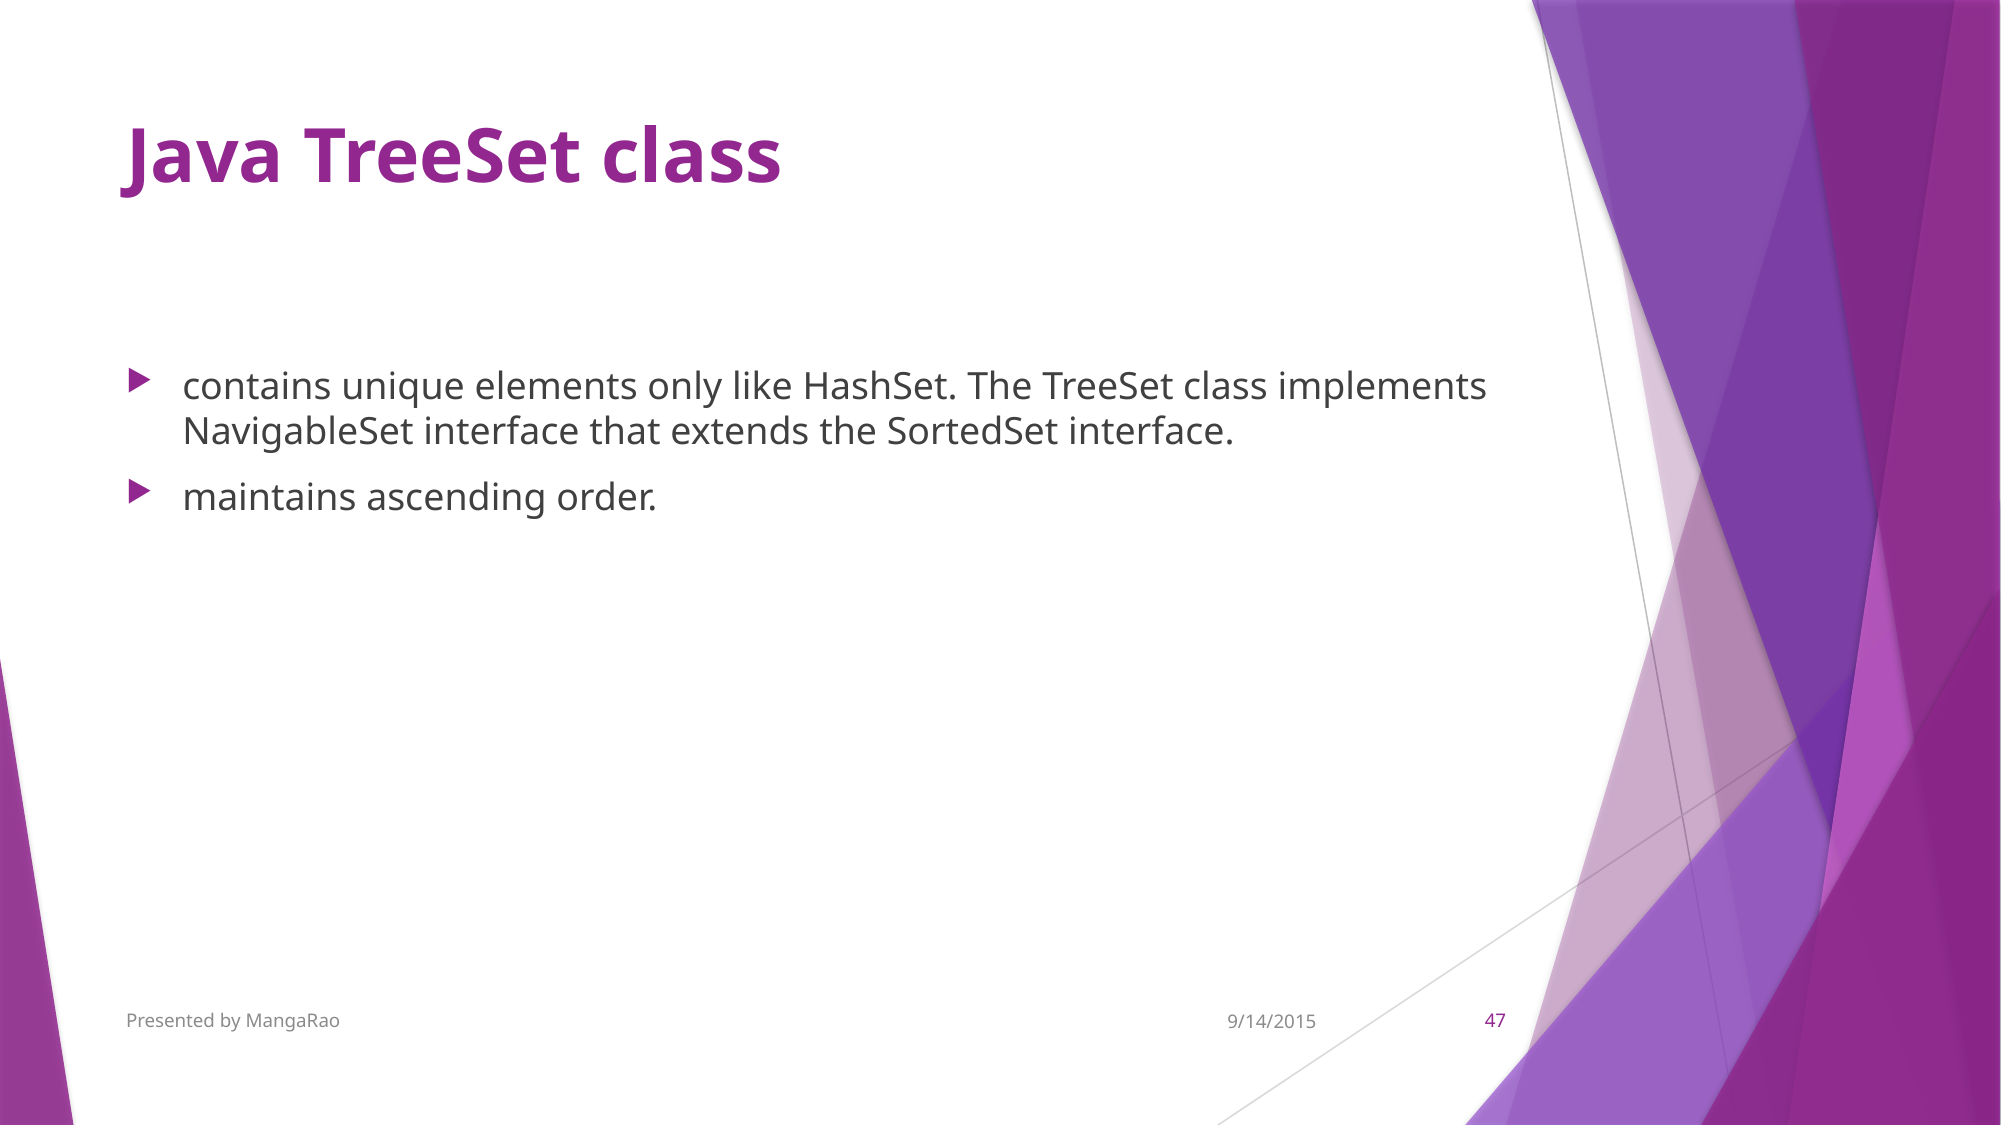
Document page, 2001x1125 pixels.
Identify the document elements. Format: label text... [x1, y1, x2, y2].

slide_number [1181, 991, 1332, 1051]
slide_number 47 [1409, 991, 1522, 1051]
footer Presented by MangaRao [111, 991, 1145, 1051]
list contains unique elements only like HashSet. The TreeSet class implements NavigableSet interface that extends the SortedSet interface. maintains ascending order. [111, 354, 1522, 992]
title Java TreeSet class [111, 99, 1522, 317]
